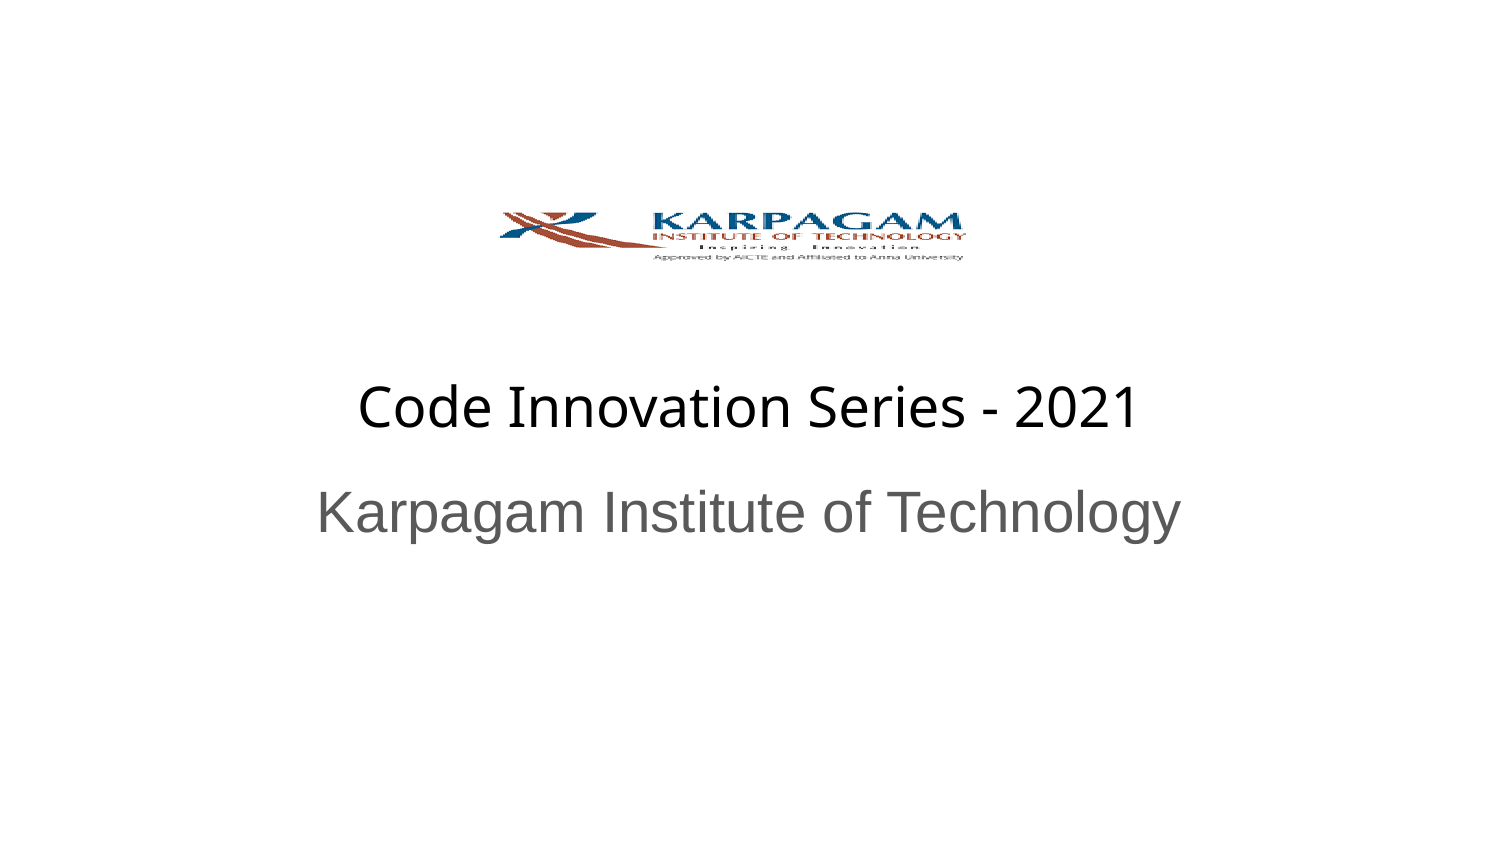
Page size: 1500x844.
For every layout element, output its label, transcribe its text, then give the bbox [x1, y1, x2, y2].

subtitle Karpagam Institute of Technology [51, 464, 1449, 595]
title Code Innovation Series - 2021 [51, 122, 1449, 459]
picture [490, 139, 977, 333]
